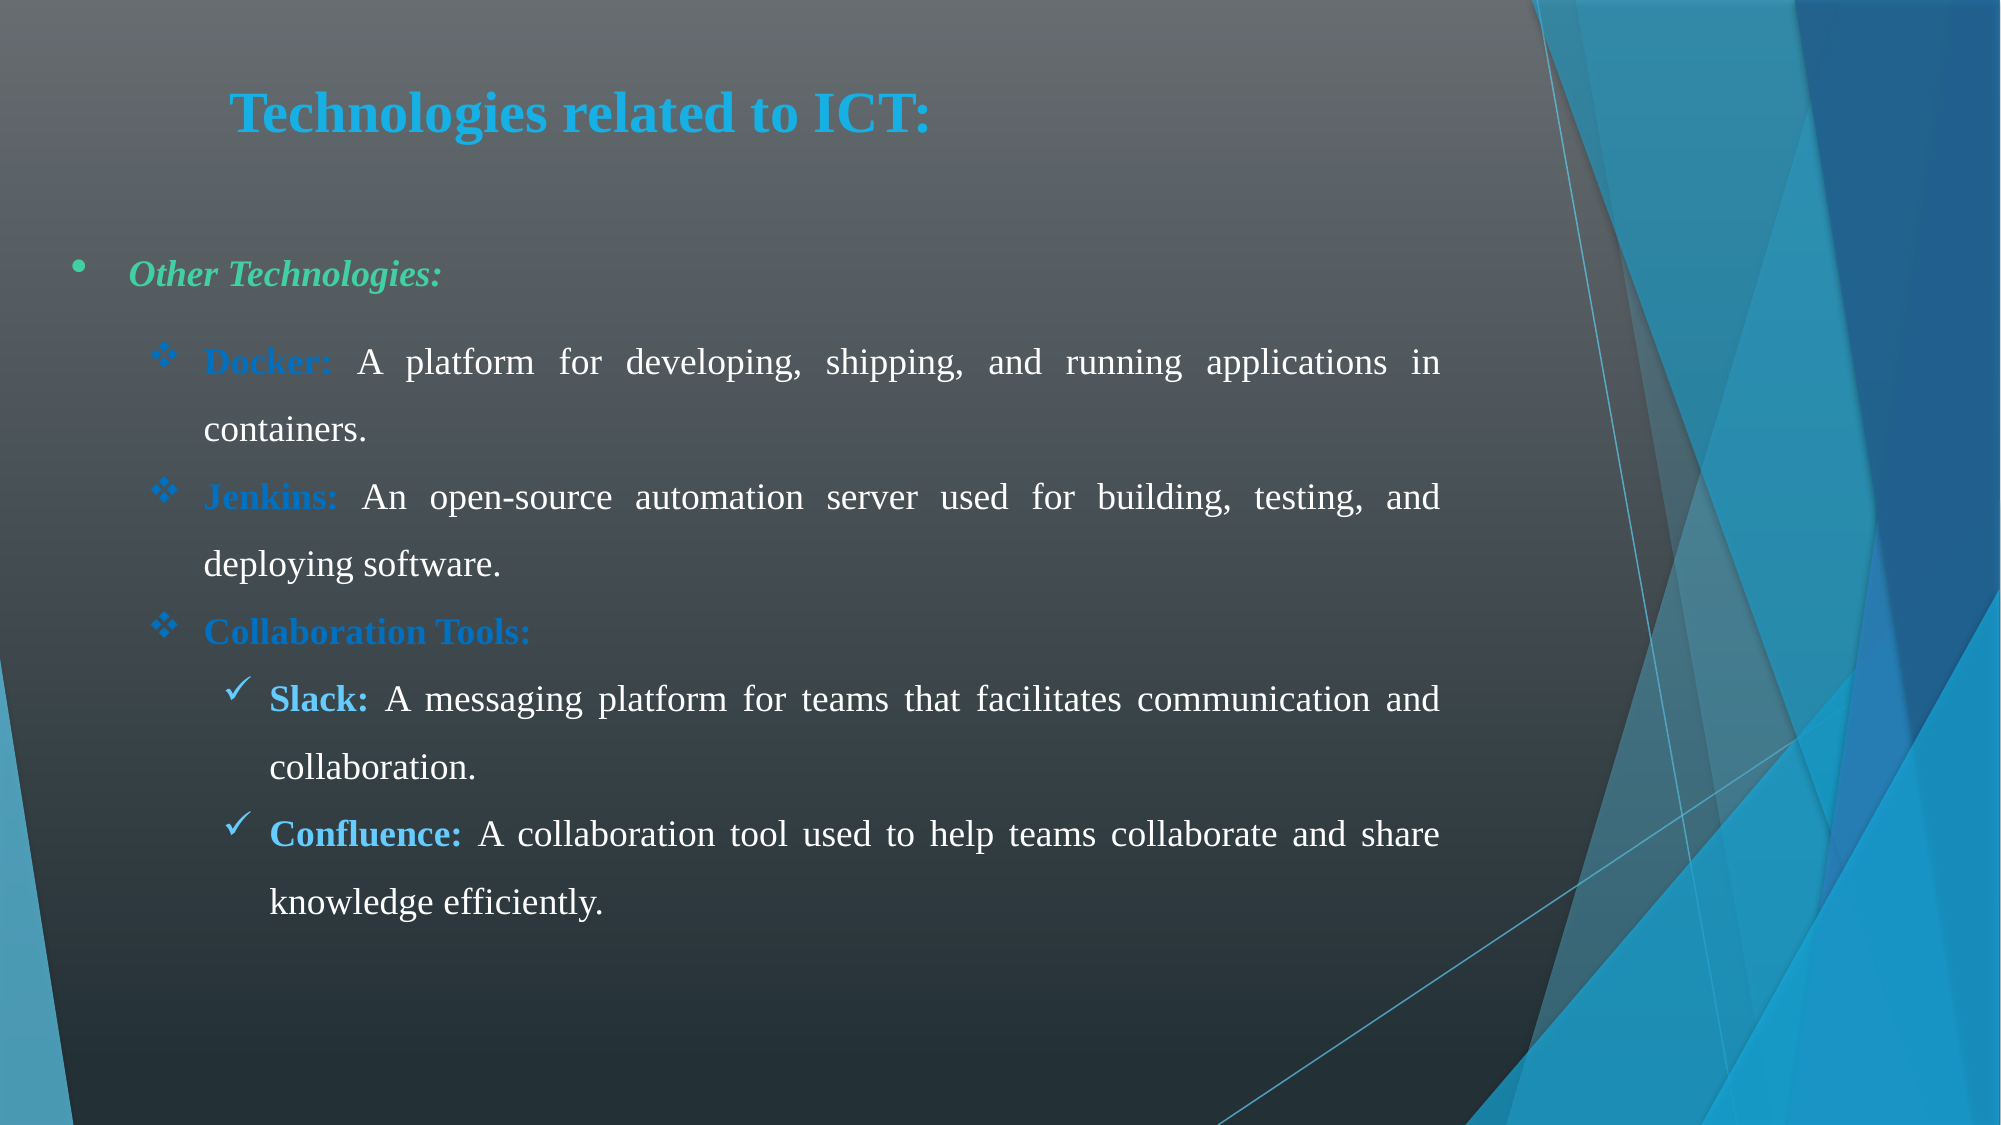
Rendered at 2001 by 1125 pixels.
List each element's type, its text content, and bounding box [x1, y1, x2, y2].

text_box Technologies related to ICT: [214, 67, 1217, 152]
text_box Other Technologies: Docker: A platform for developing, shipping, and running applications in containers. Jenkins: An open-source automation server used for building, testing, and deploying software. Collaboration Tools: Slack: A messaging platform for teams that facilitates communication and collaboration. Confluence: A collaboration tool used to help teams collaborate and share knowledge efficiently. [57, 218, 1457, 930]
